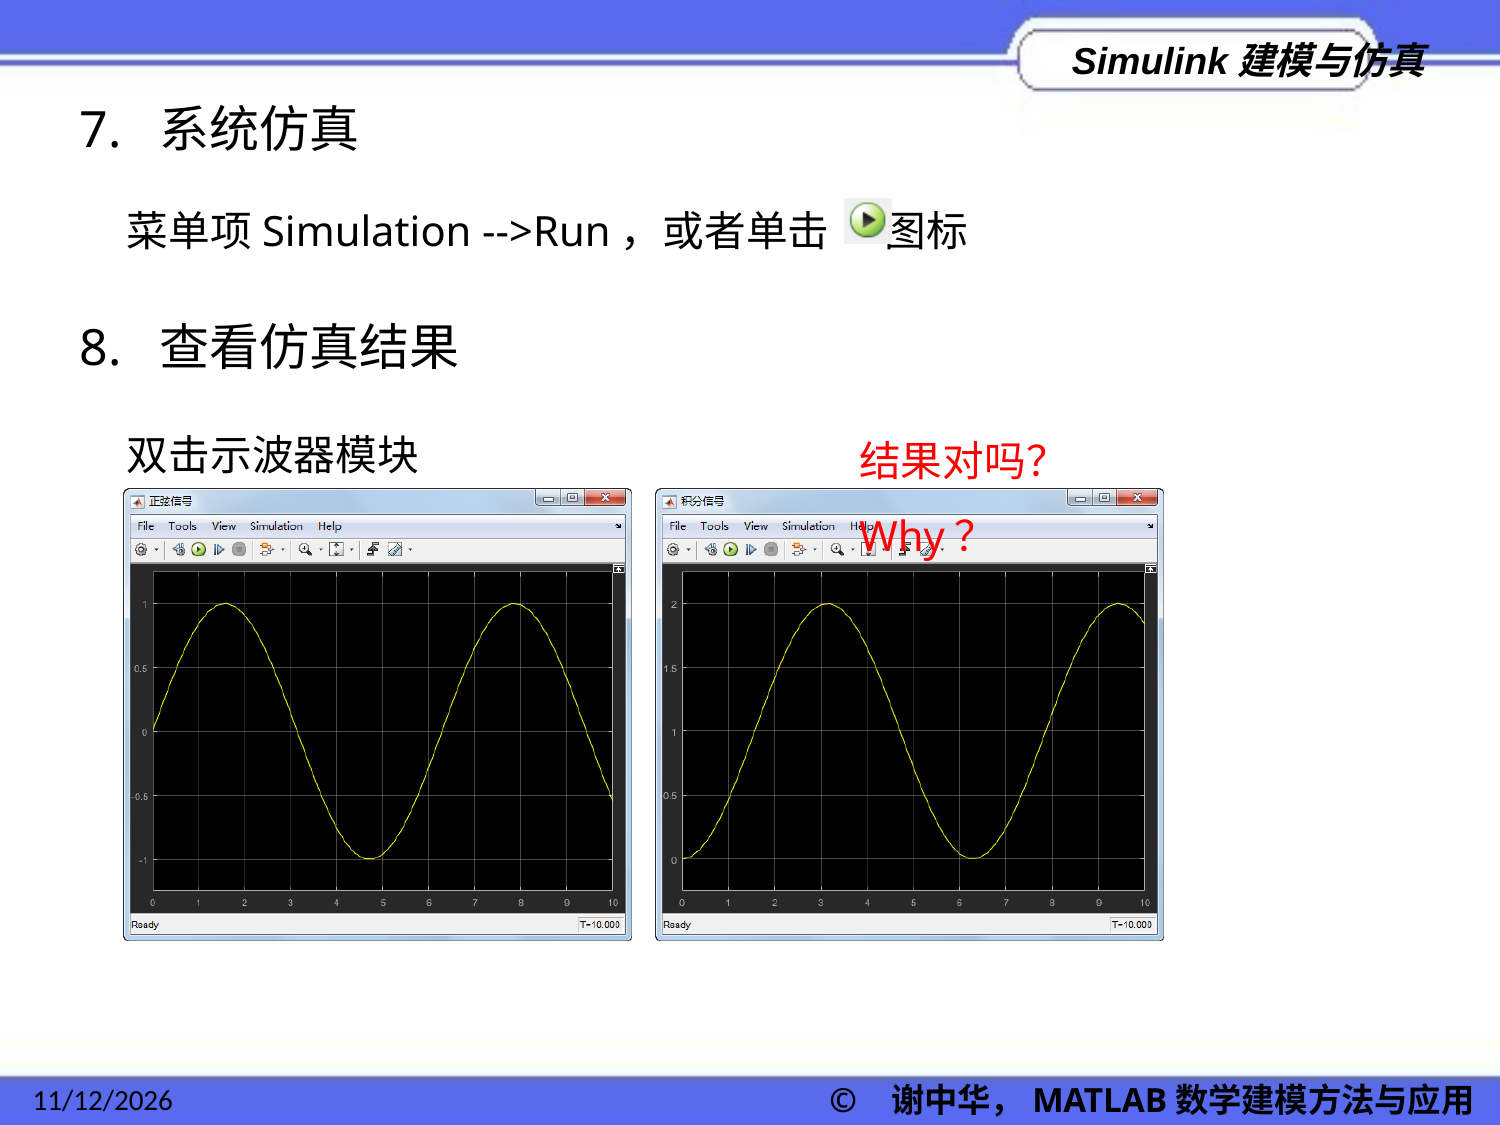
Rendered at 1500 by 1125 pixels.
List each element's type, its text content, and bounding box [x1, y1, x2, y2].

text_box 8. 查看仿真结果 [64, 308, 1311, 386]
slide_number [17, 1077, 356, 1120]
text_box 双击示波器模块 [112, 396, 1329, 487]
picture [0, 0, 1500, 1125]
text_box 结果对吗？Why？ [844, 402, 1199, 567]
text_box 7. 系统仿真 [64, 89, 1311, 167]
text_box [112, 171, 1329, 254]
footer © 谢中华，MATLAB数学建模方法与应用 [809, 1078, 1495, 1120]
